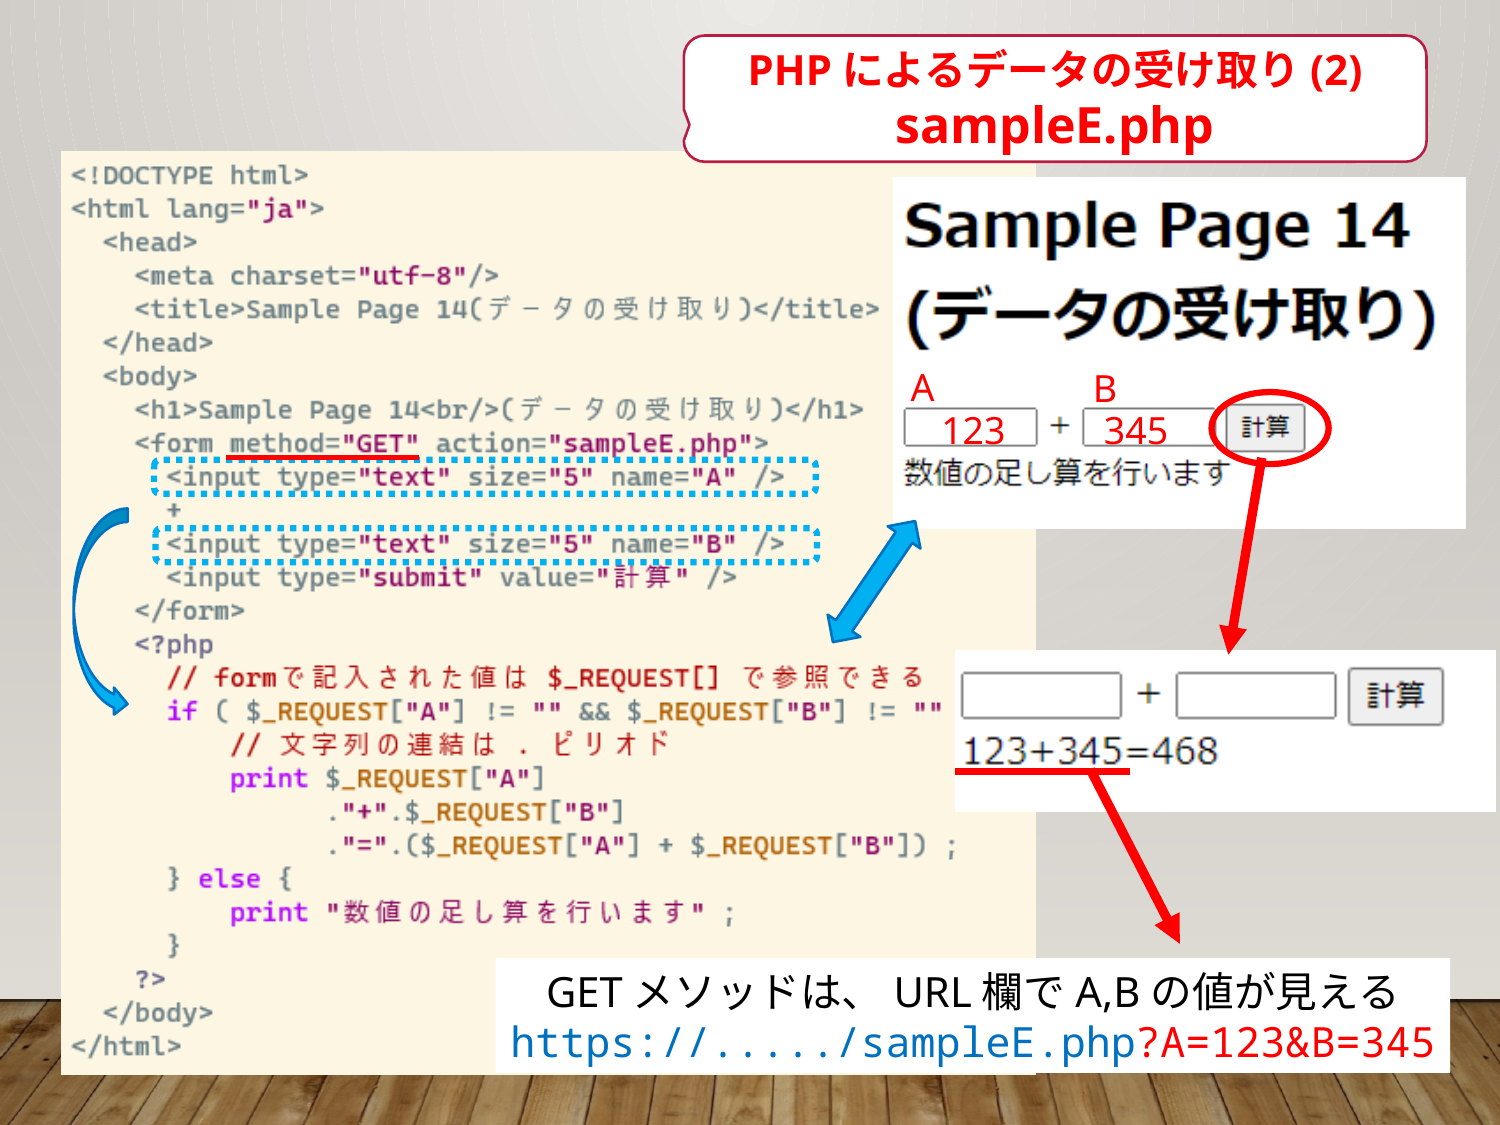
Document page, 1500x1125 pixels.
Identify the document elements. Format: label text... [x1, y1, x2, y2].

text_box PHPによるデータの受け取り(2) sampleE.php [682, 34, 1428, 164]
text_box GETメソッドは、URL欄でA,Bの値が見える https://...../sampleE.php?A=123&B=345 [1037, 958, 1451, 1073]
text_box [1090, 769, 1181, 945]
picture [0, 151, 1500, 1125]
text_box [1228, 457, 1263, 655]
